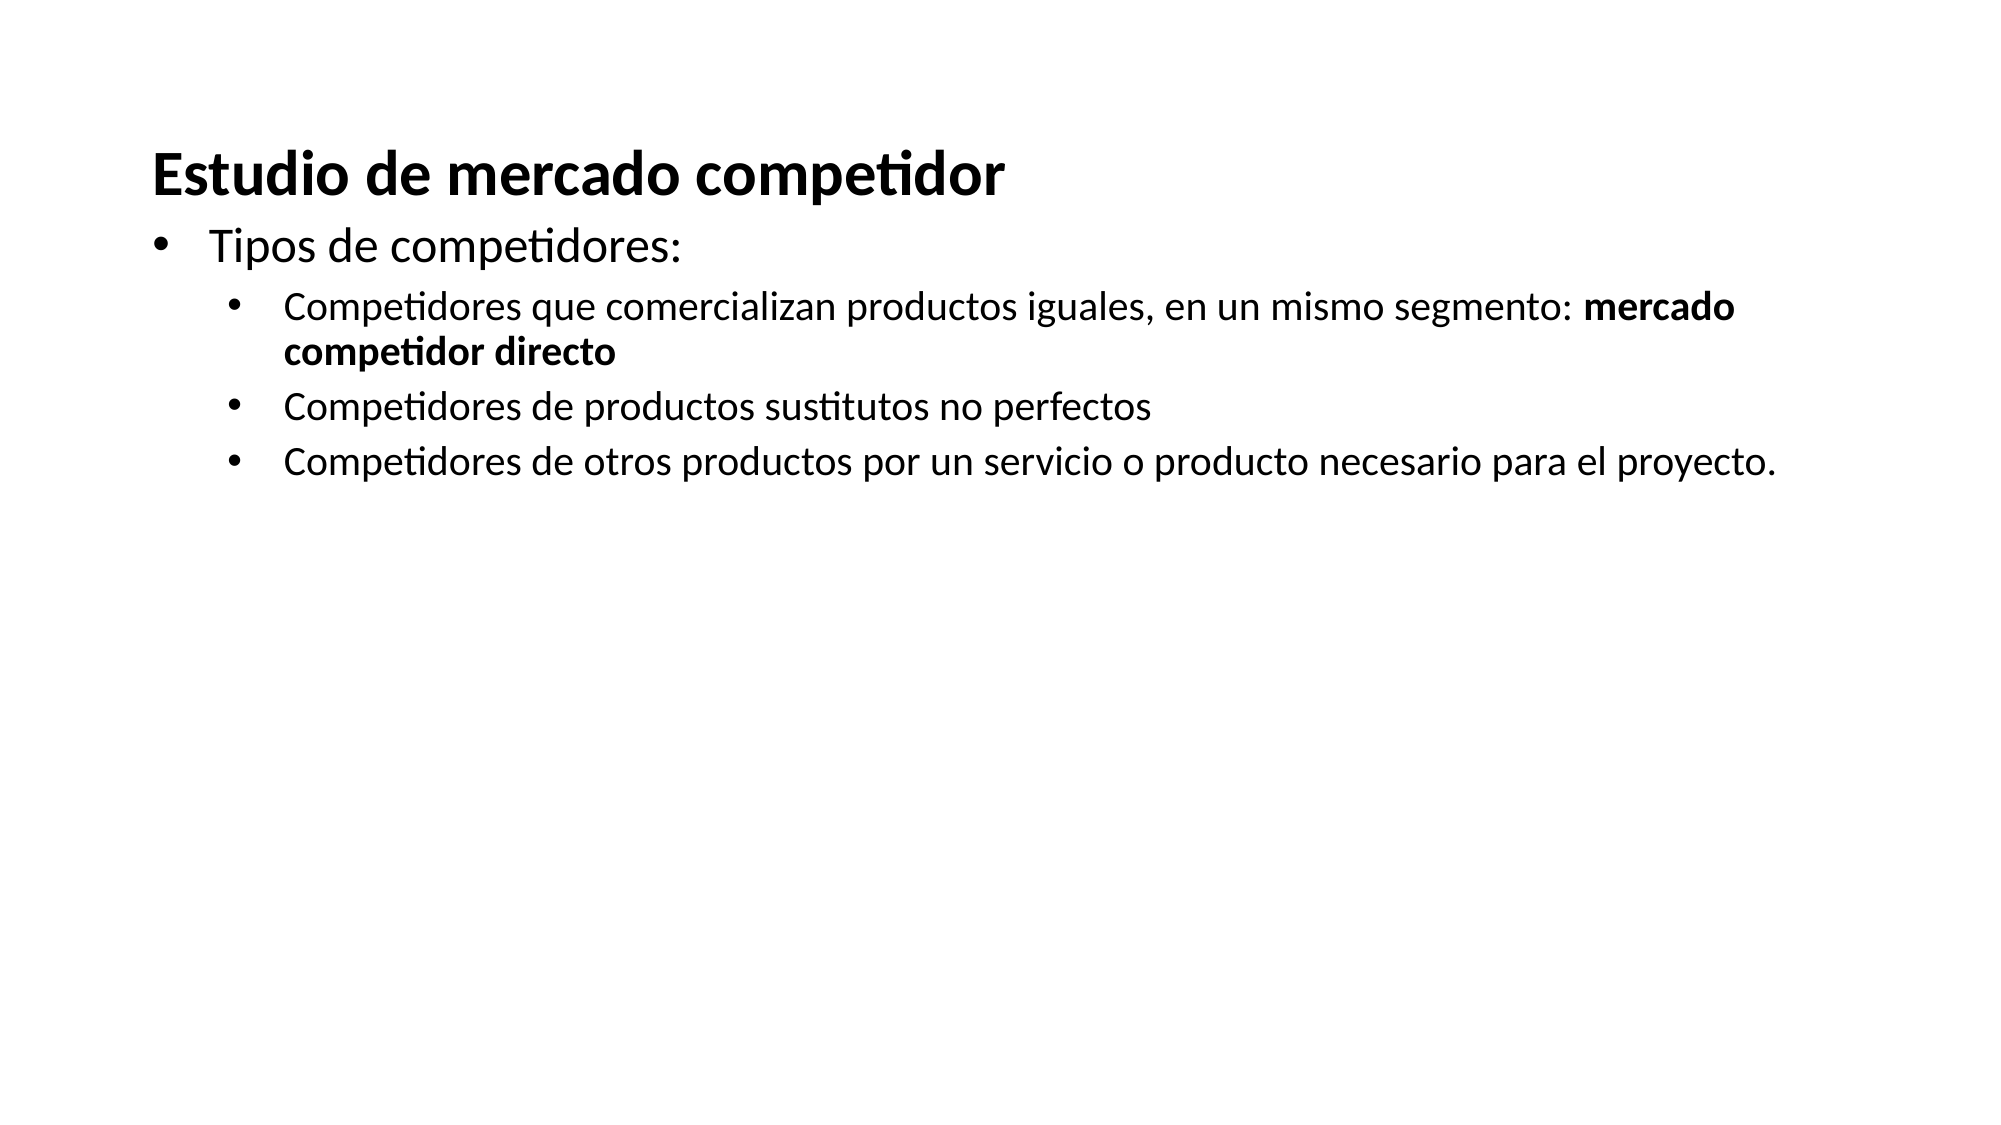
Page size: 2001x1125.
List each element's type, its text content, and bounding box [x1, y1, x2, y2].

list Estudio de mercado competidor Tipos de competidores: Competidores que comercializan productos iguales, en un mismo segmento: mercado competidor directo Competidores de productos sustitutos no perfectos Competidores de otros productos por un servicio o producto necesario para el proyecto. [137, 132, 1863, 1009]
